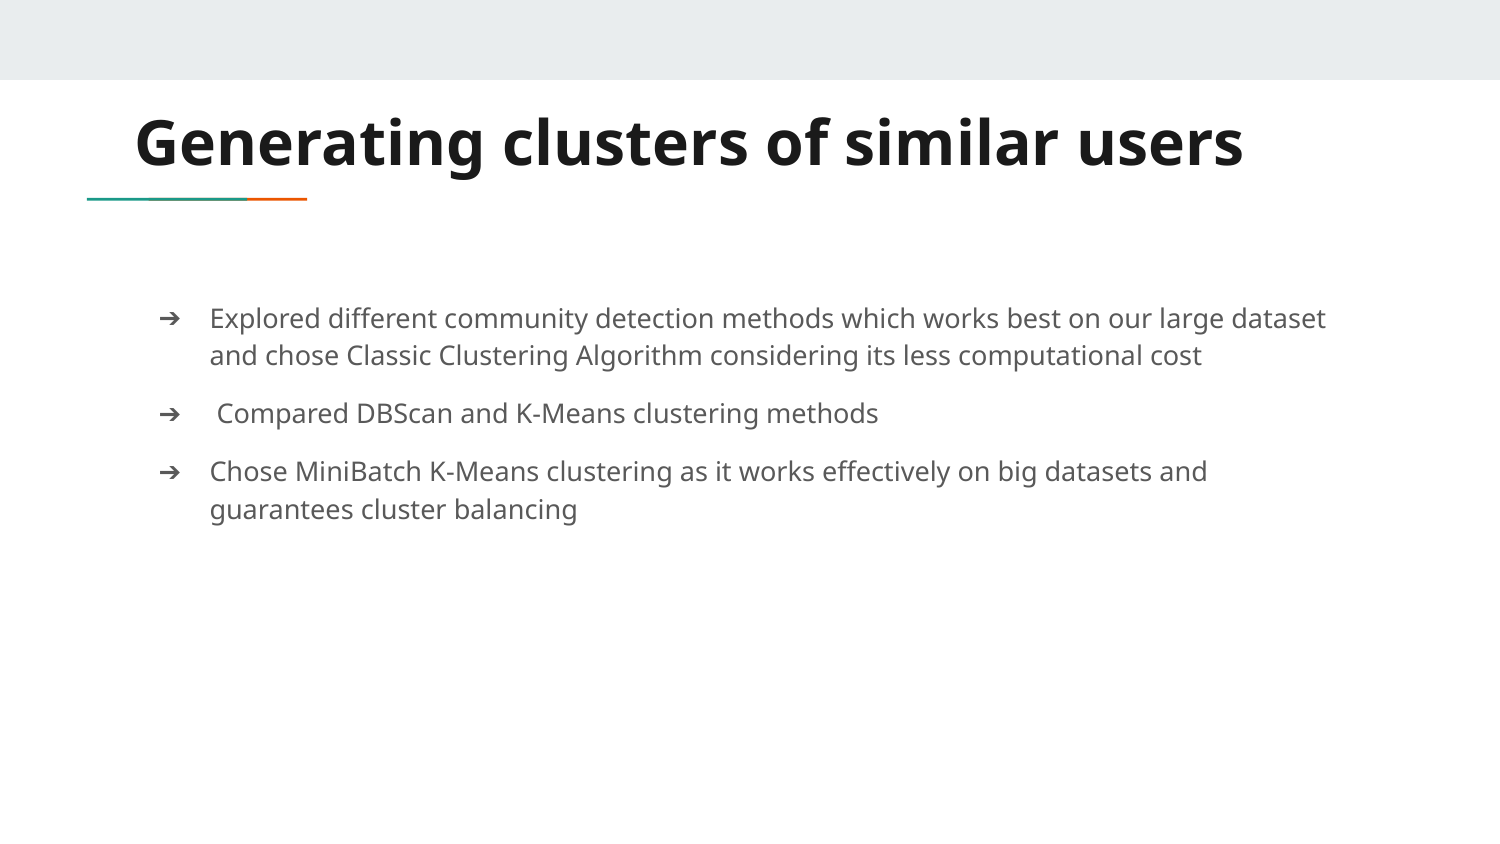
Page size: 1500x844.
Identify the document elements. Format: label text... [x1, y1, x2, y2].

title Generating clusters of similar users [119, 87, 1381, 180]
list Explored different community detection methods which works best on our large dataset and chose Classic Clustering Algorithm considering its less computational cost Compared DBScan and K-Means clustering methods Chose MiniBatch K-Means clustering as it works effectively on big datasets and guarantees cluster balancing [119, 281, 1381, 787]
